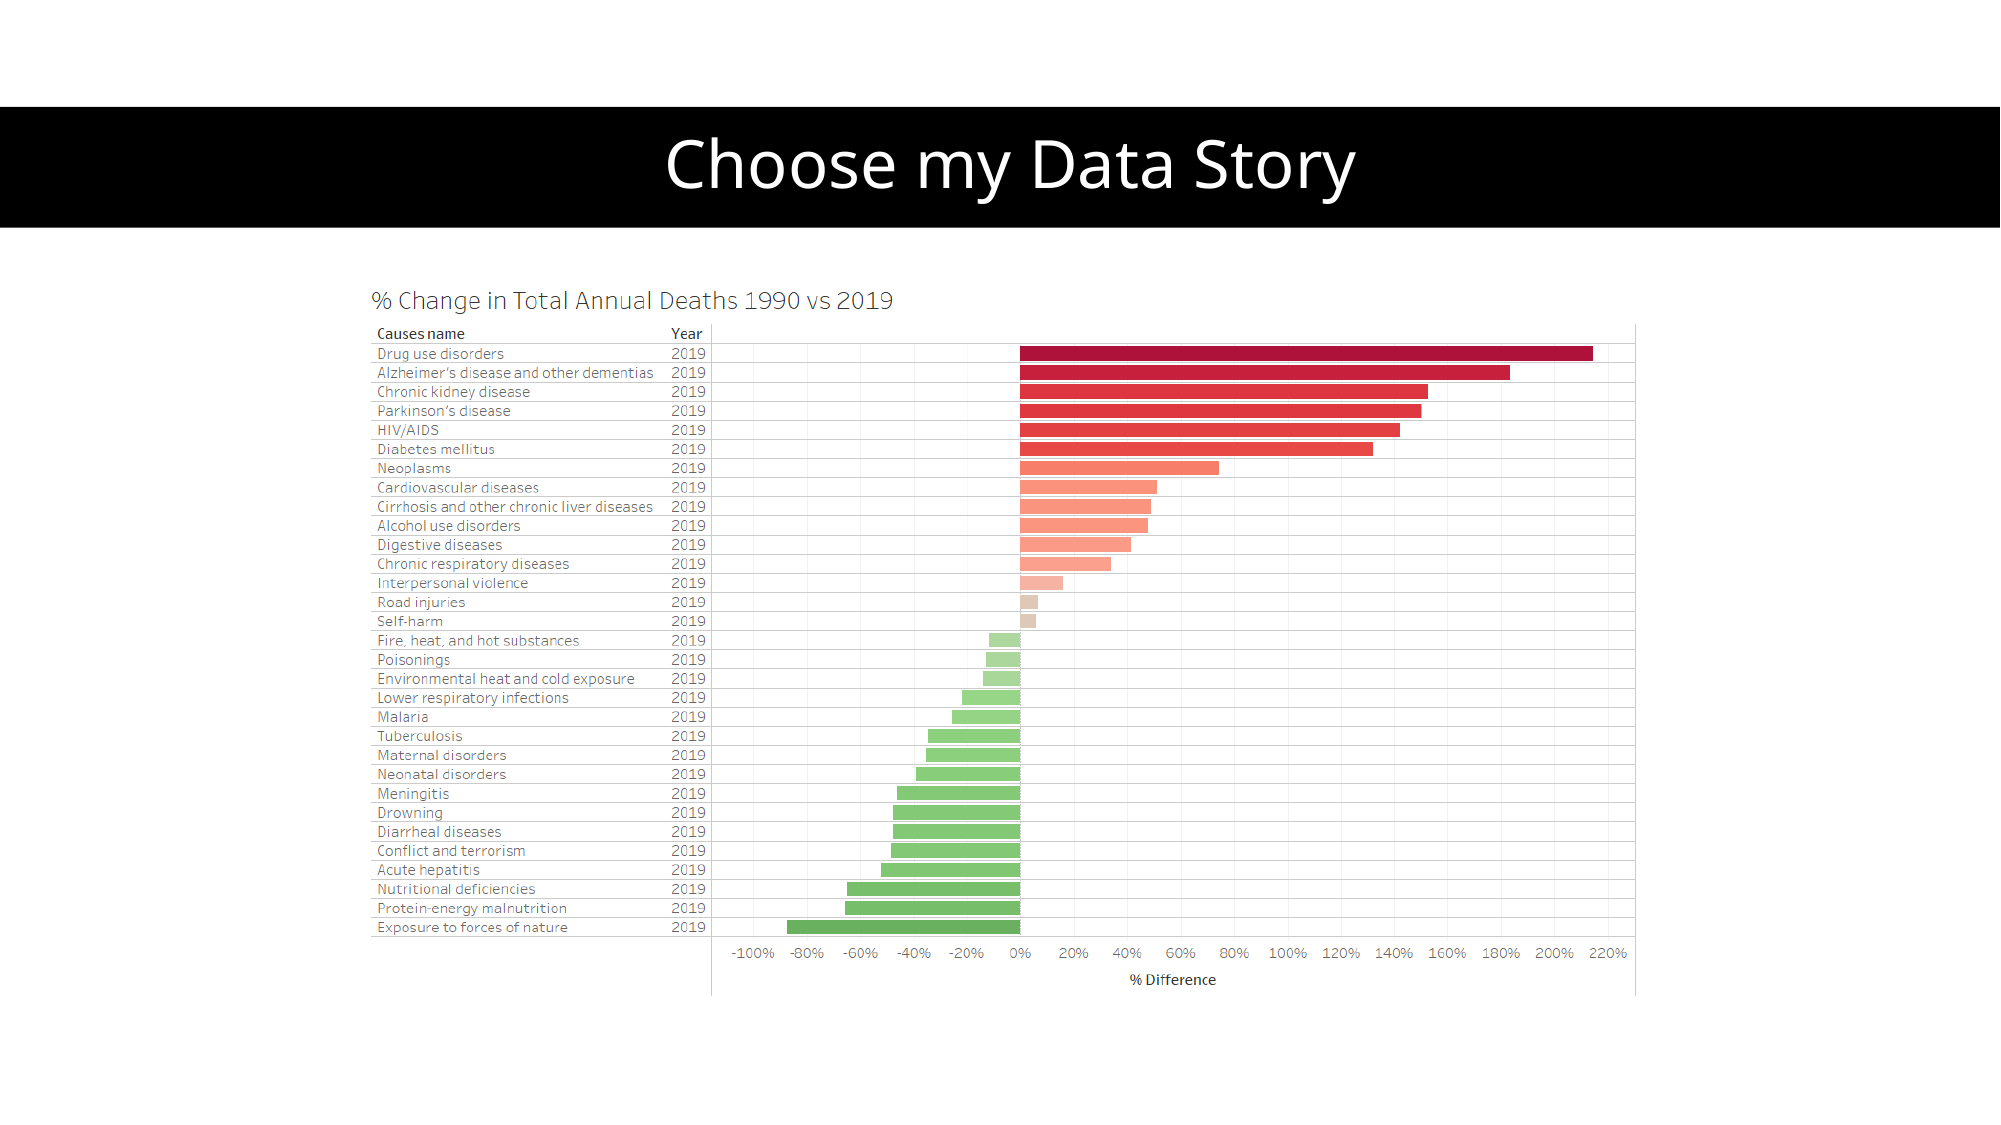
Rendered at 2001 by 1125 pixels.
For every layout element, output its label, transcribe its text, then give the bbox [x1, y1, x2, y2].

title Choose my Data Story [91, 105, 1931, 228]
picture [361, 274, 1638, 996]
text_box [0, 106, 2000, 229]
